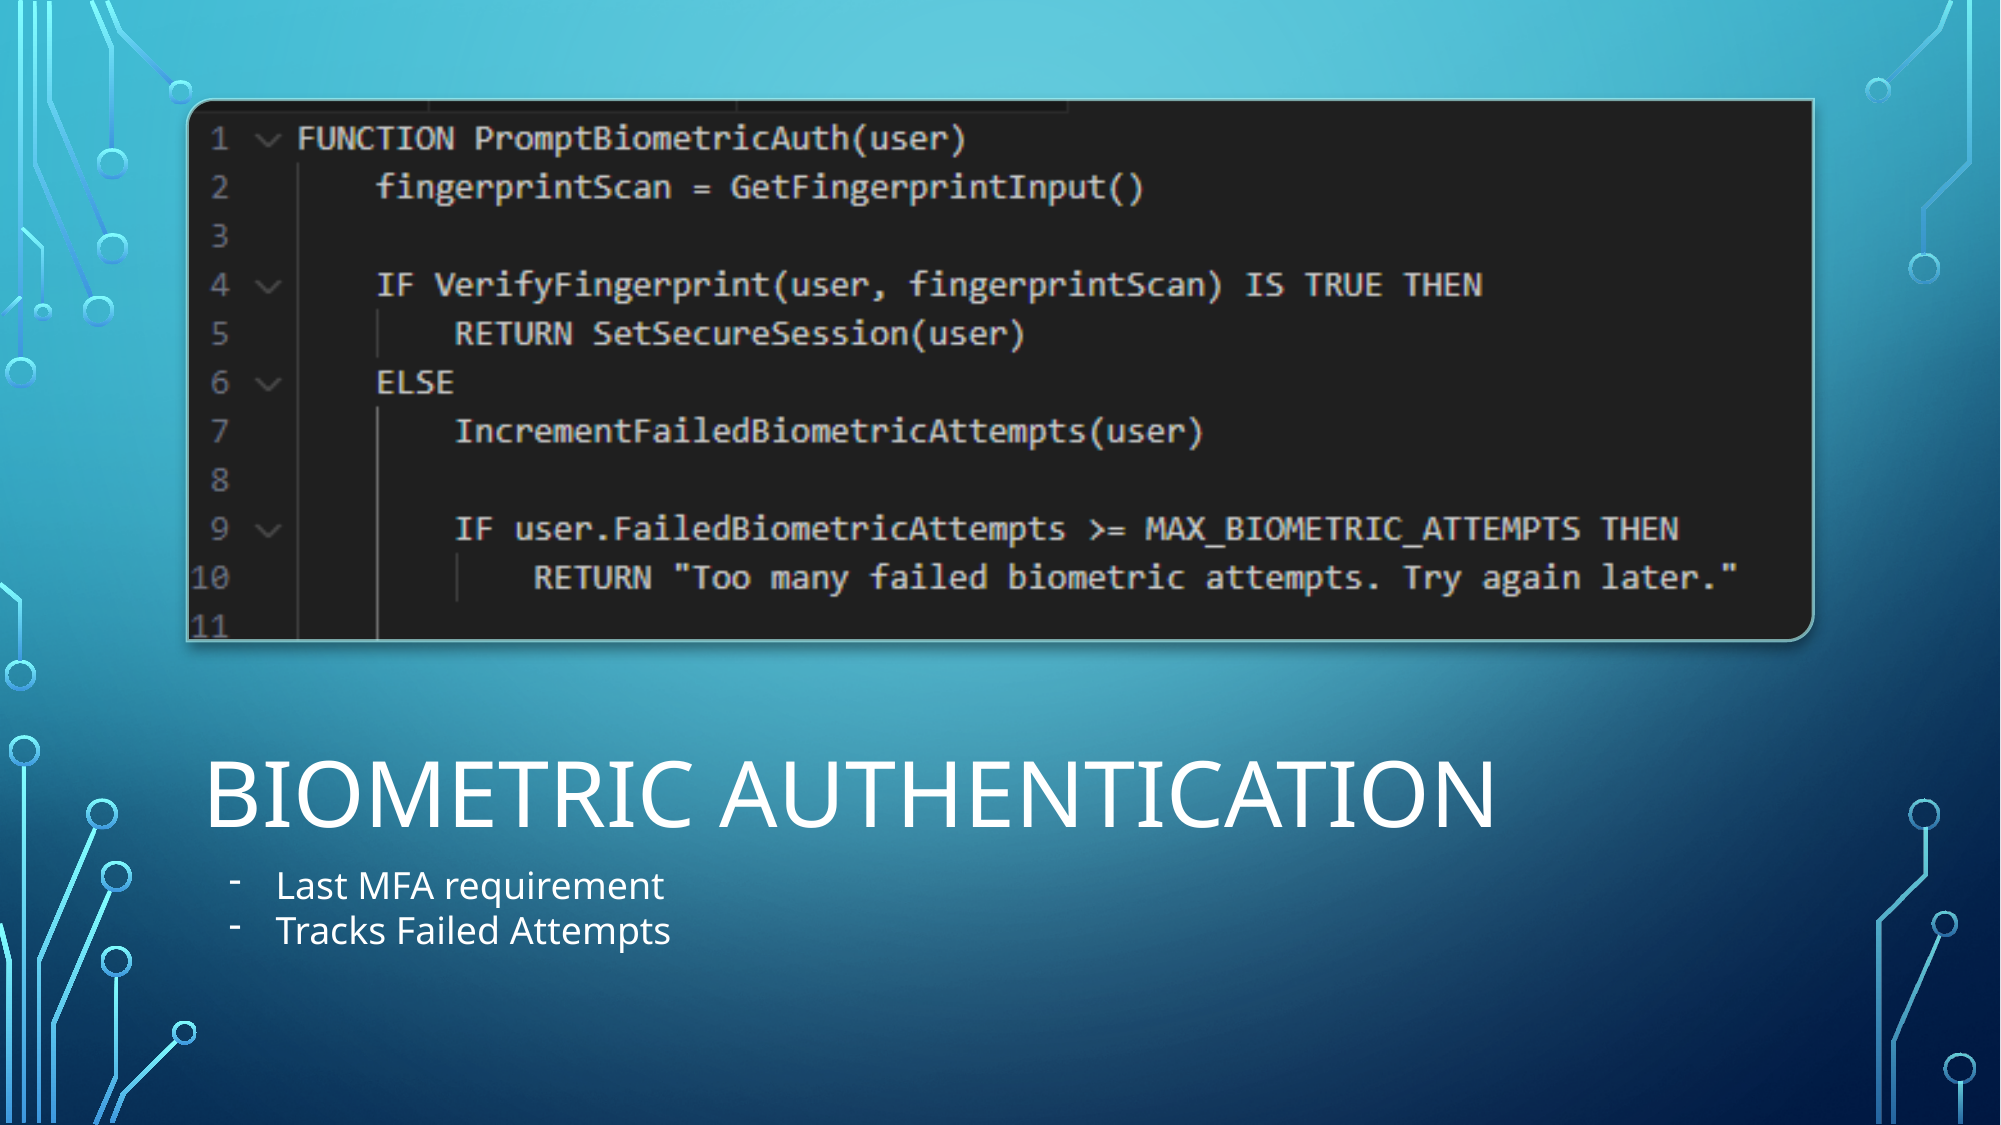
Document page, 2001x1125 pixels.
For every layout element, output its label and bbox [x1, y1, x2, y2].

text_box [0, 0, 199, 1125]
text_box [1863, 0, 1976, 1124]
picture [186, 99, 1814, 641]
text_box [199, 0, 2000, 1125]
